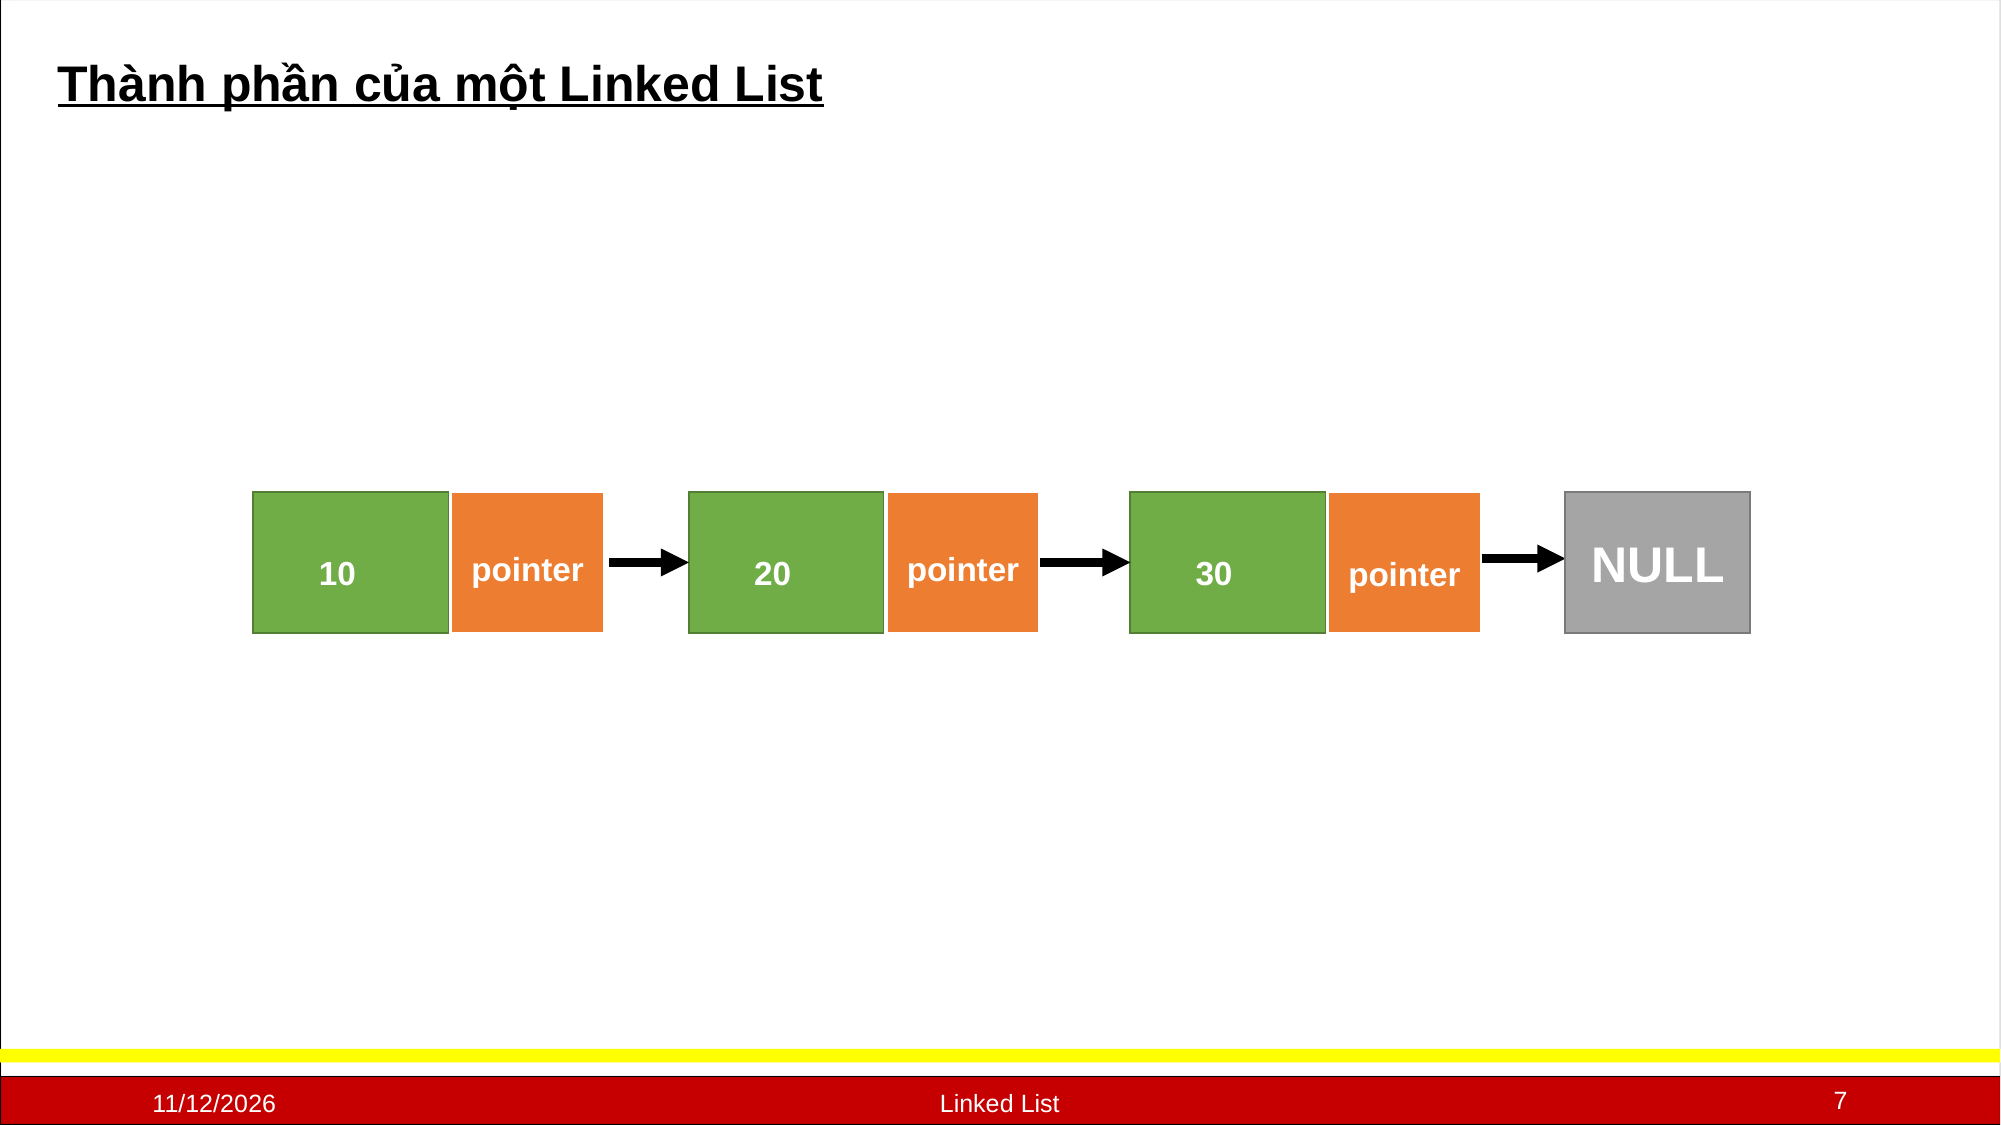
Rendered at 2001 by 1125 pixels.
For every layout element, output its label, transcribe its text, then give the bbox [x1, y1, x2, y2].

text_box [253, 491, 611, 634]
slide_number 7 [1412, 1069, 1863, 1125]
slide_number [137, 1072, 588, 1125]
picture [0, 0, 2001, 1125]
footer Linked List [662, 1072, 1338, 1125]
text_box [1130, 491, 1488, 634]
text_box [688, 491, 1047, 634]
text_box Thành phần của một Linked List [42, 44, 1132, 119]
text_box NULL [1564, 491, 1751, 634]
